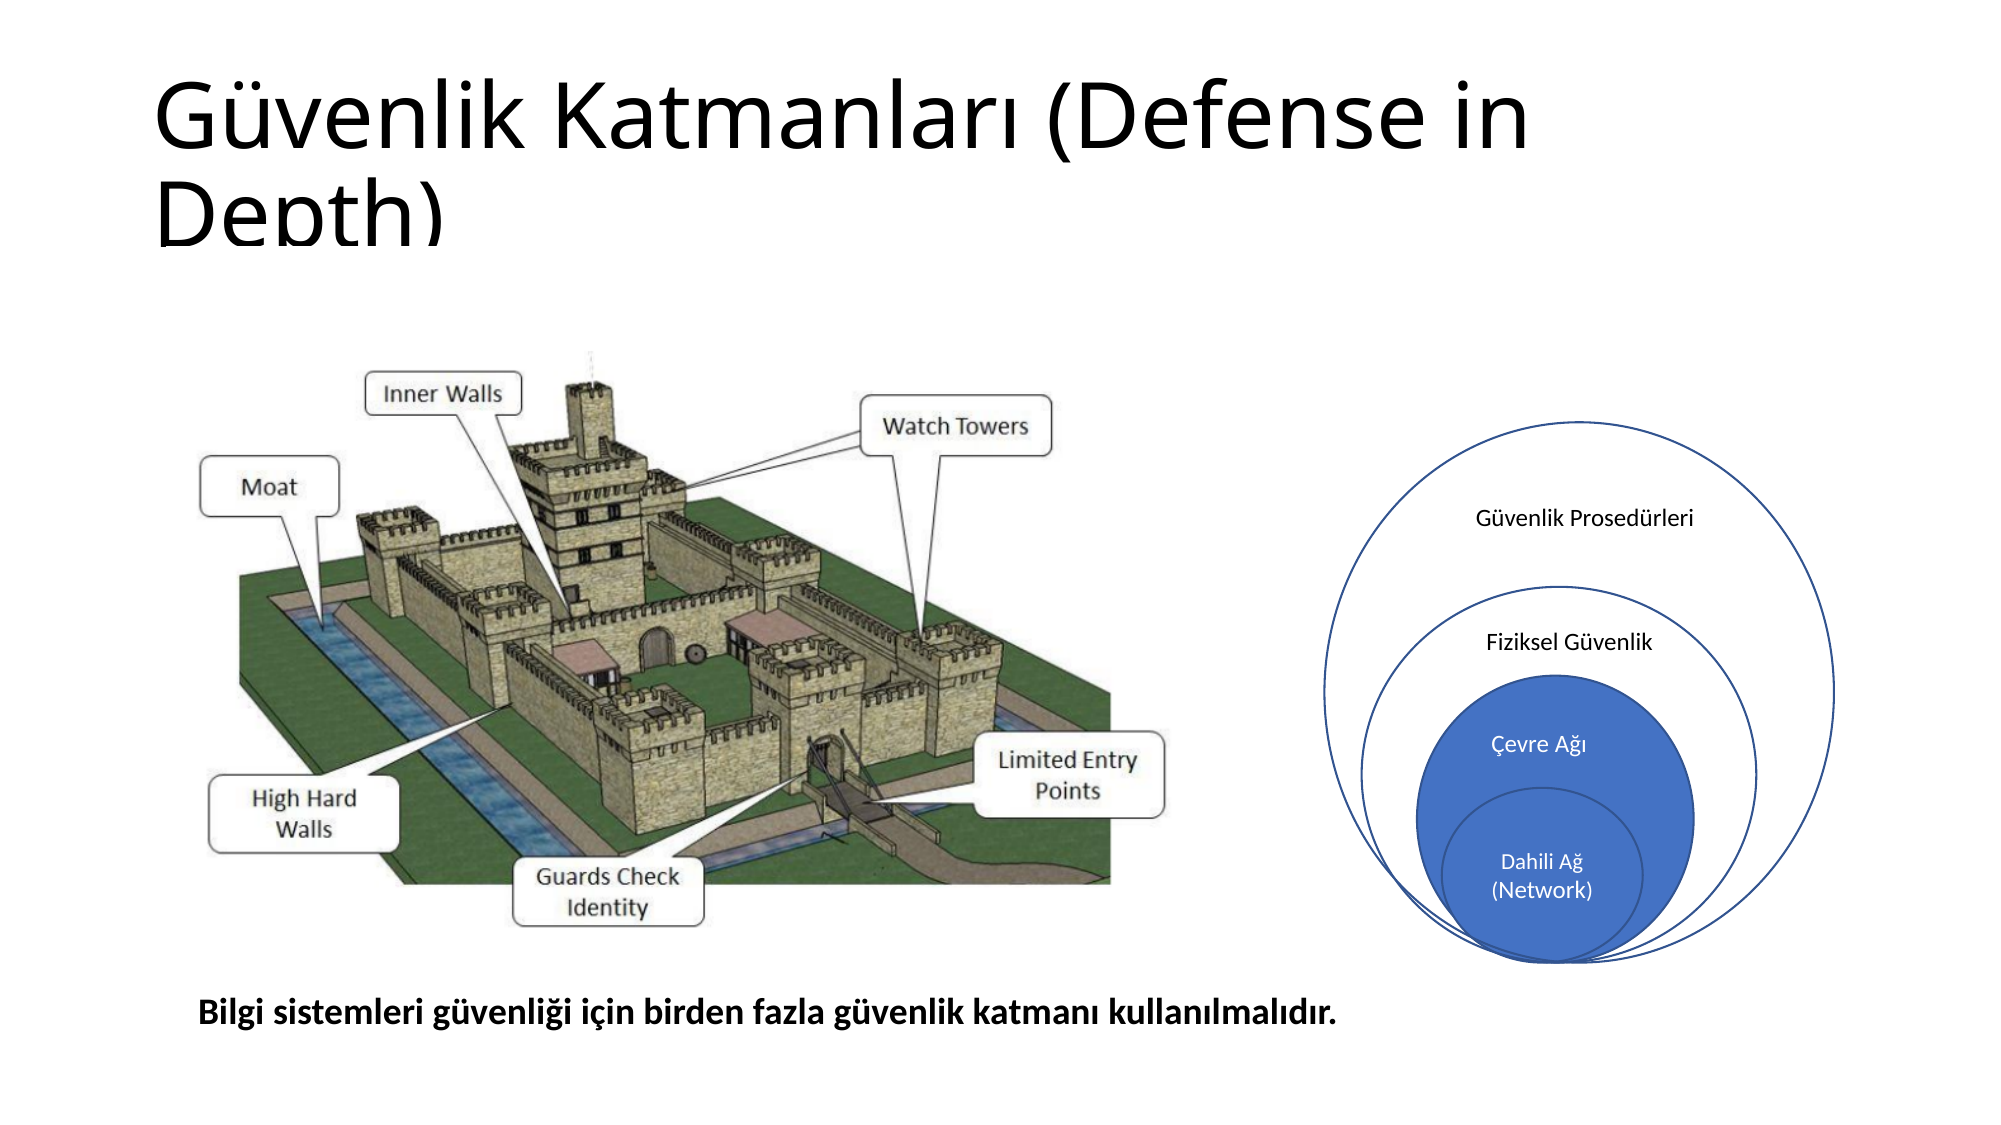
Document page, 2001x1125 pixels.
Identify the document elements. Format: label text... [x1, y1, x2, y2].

picture [165, 246, 1179, 991]
text_box Güvenlik Prosedürleri [1461, 493, 1728, 539]
text_box [1323, 421, 1835, 964]
text_box Bilgi sistemleri güvenliği için birden fazla güvenlik katmanı kullanılmalıdır. [183, 979, 1790, 1040]
title Güvenlik Katmanları (Defense in Depth) [137, 59, 1863, 278]
text_box [1395, 882, 1561, 964]
